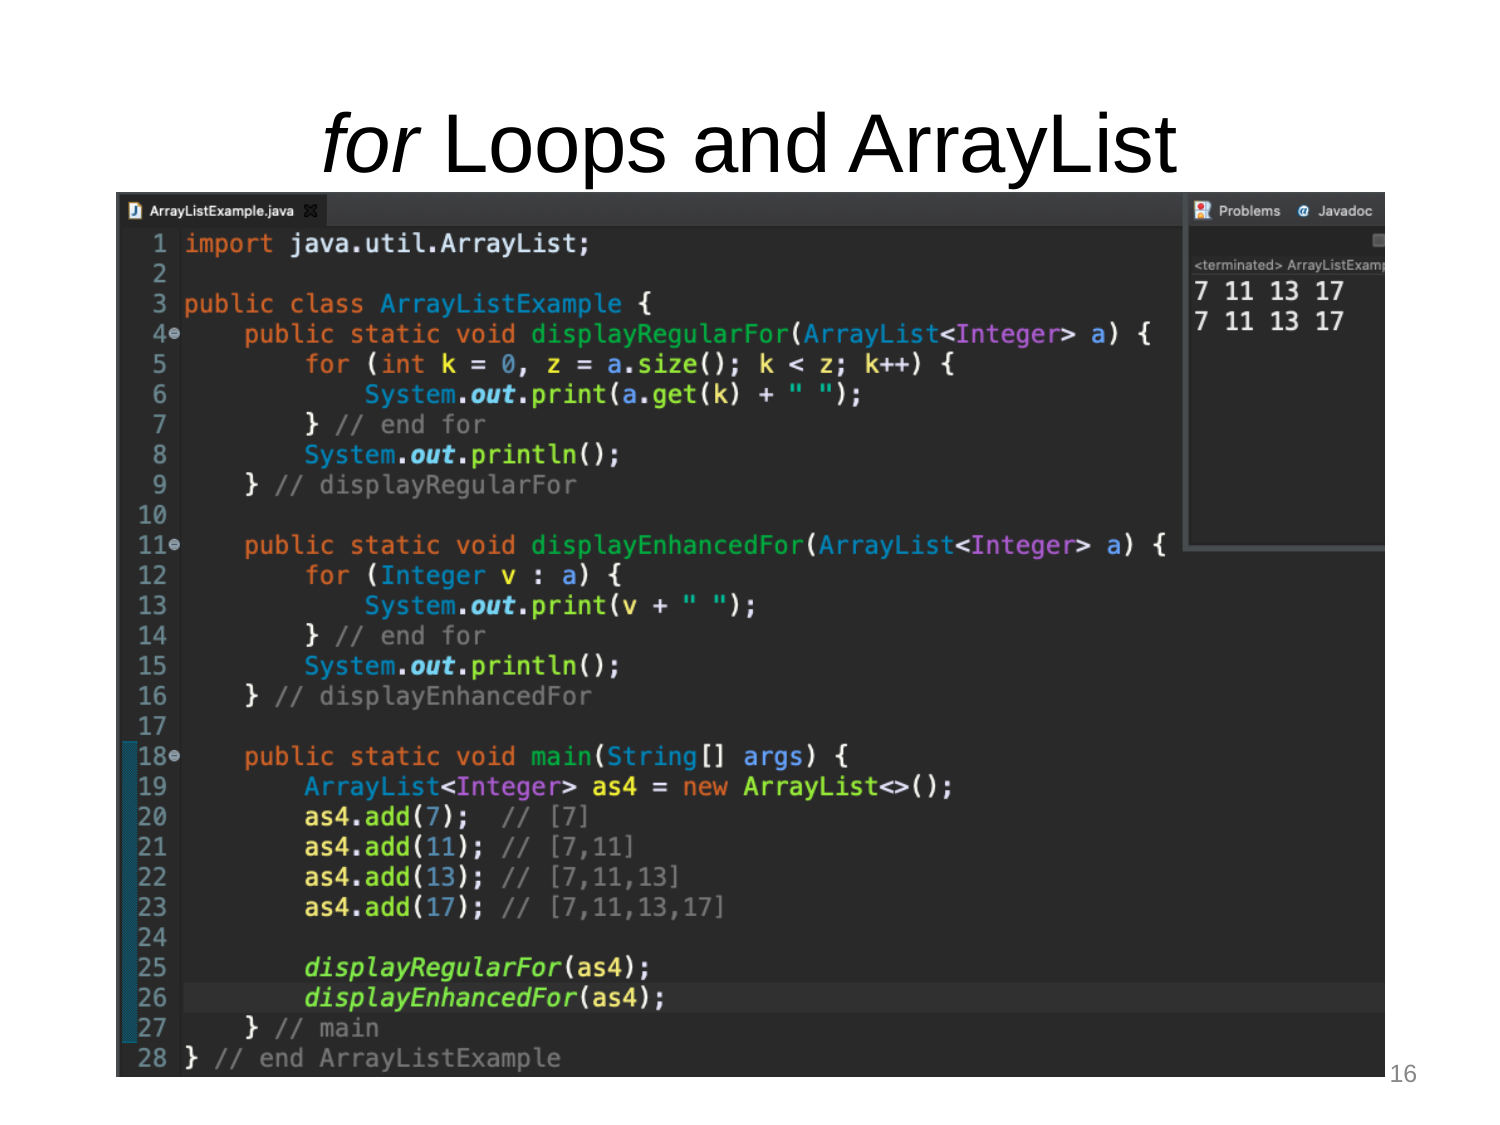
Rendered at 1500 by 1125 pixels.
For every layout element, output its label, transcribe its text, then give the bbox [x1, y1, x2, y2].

title for Loops and ArrayList [74, 44, 1426, 234]
picture [116, 192, 1385, 1077]
slide_number 16 [1074, 1050, 1426, 1095]
